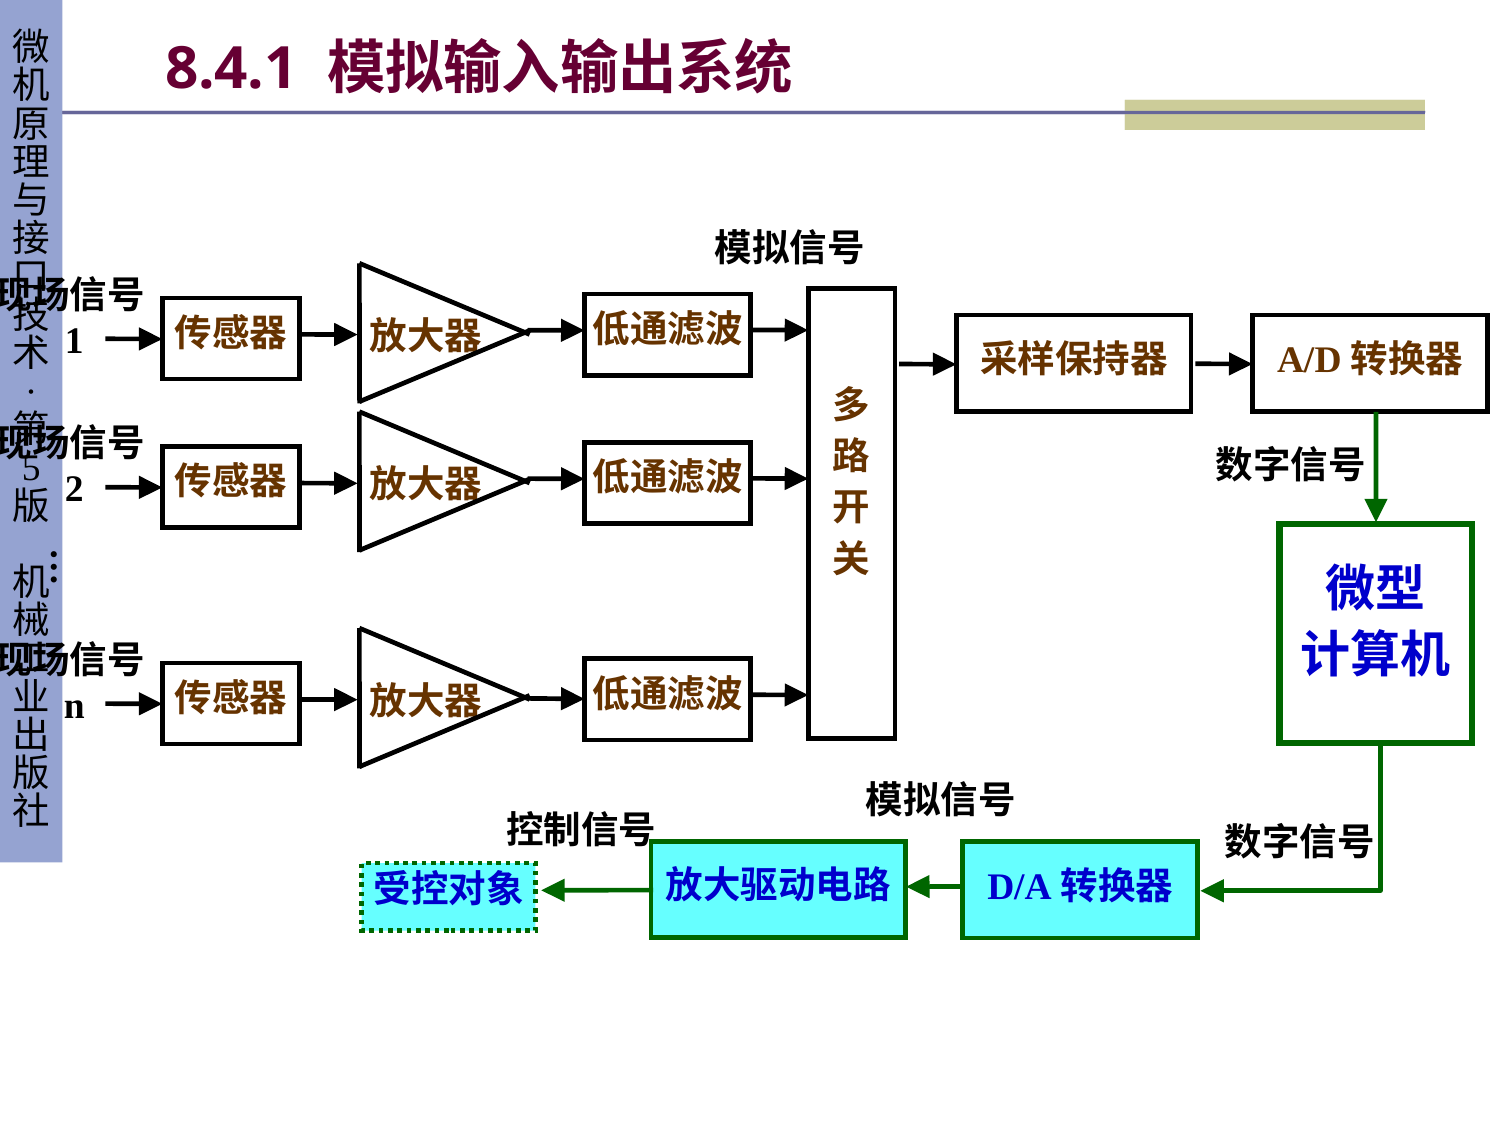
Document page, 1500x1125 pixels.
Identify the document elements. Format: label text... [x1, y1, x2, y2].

title 8.4.1 模拟输入输出系统 [149, 24, 1426, 99]
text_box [0, 221, 1488, 939]
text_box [62, 99, 1426, 131]
